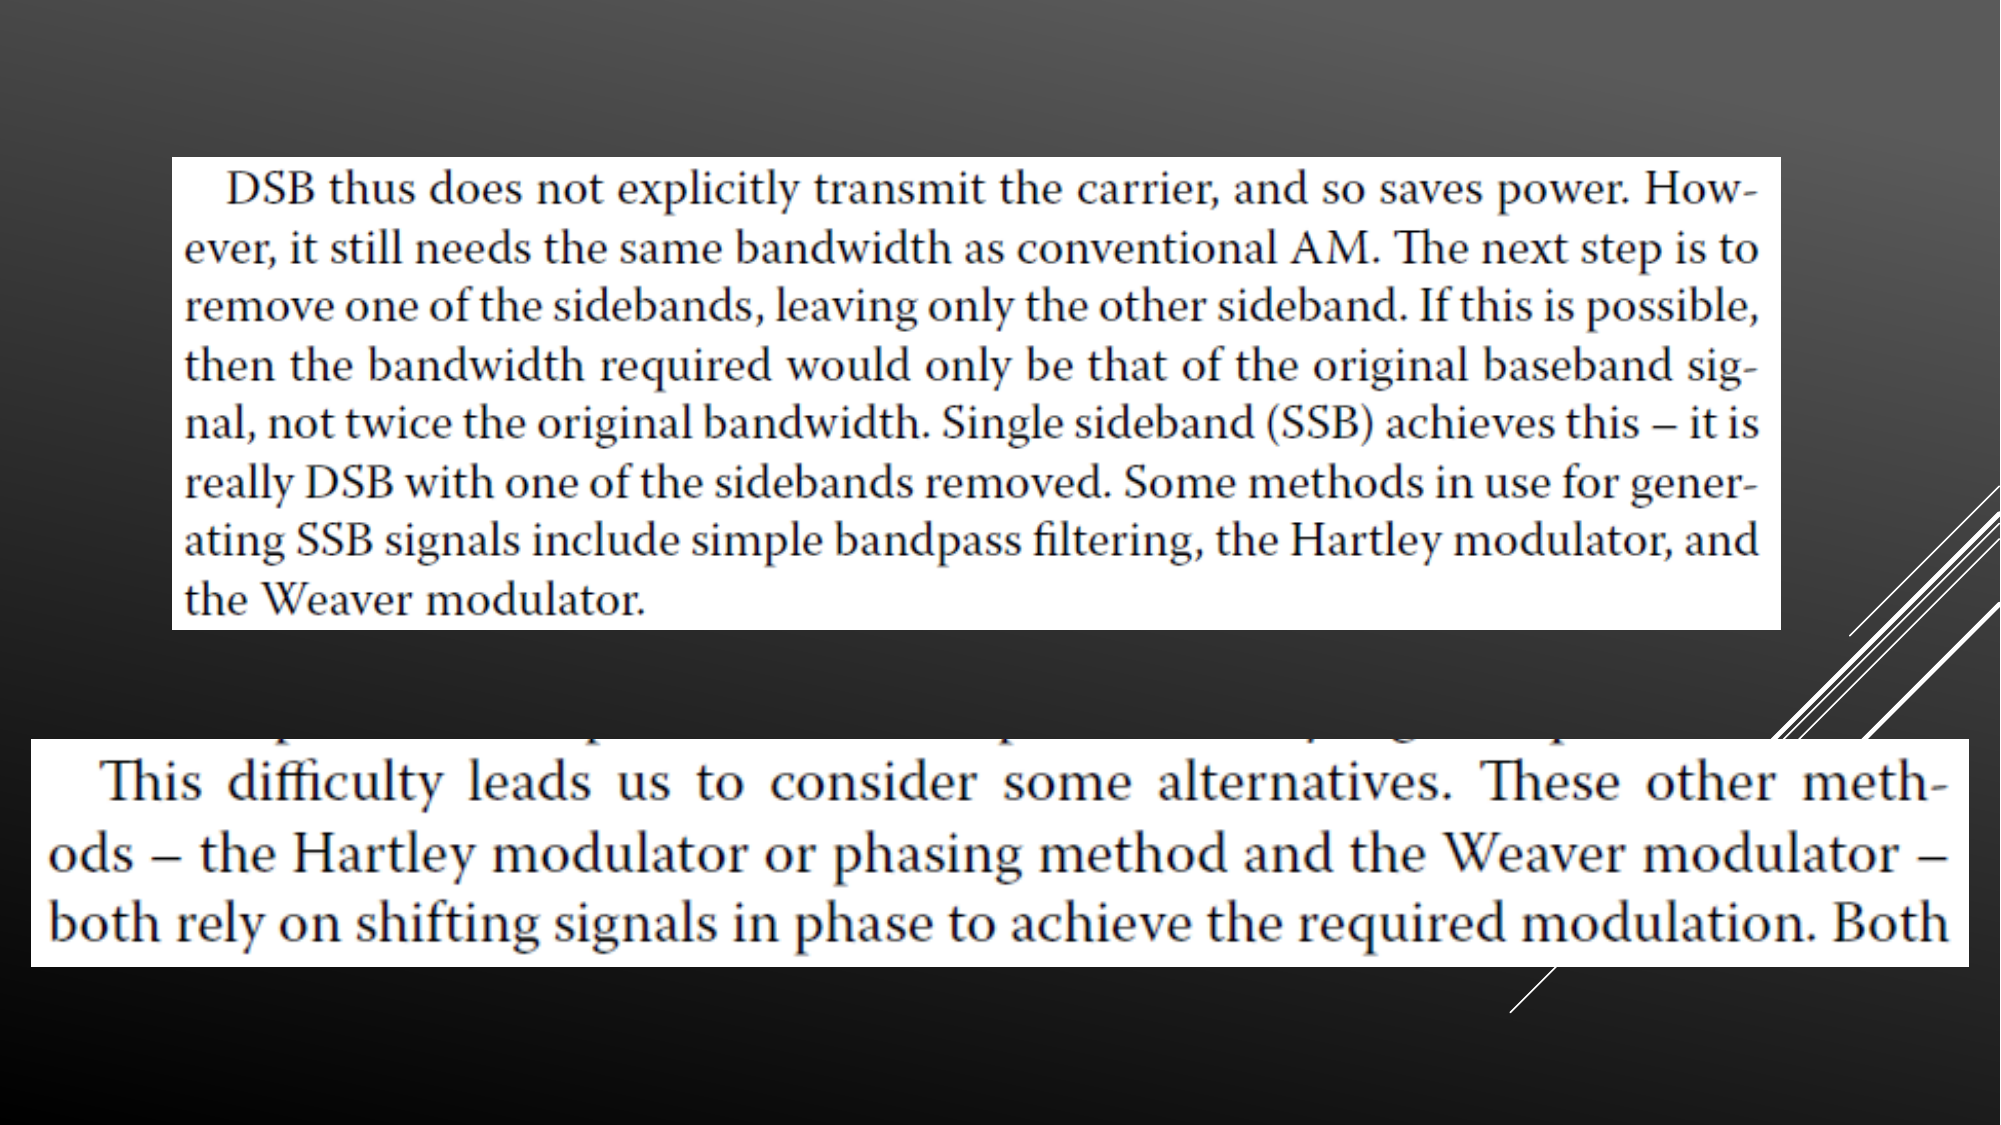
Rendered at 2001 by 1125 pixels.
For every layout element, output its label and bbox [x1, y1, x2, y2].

picture [171, 157, 1782, 631]
picture [30, 738, 1970, 968]
